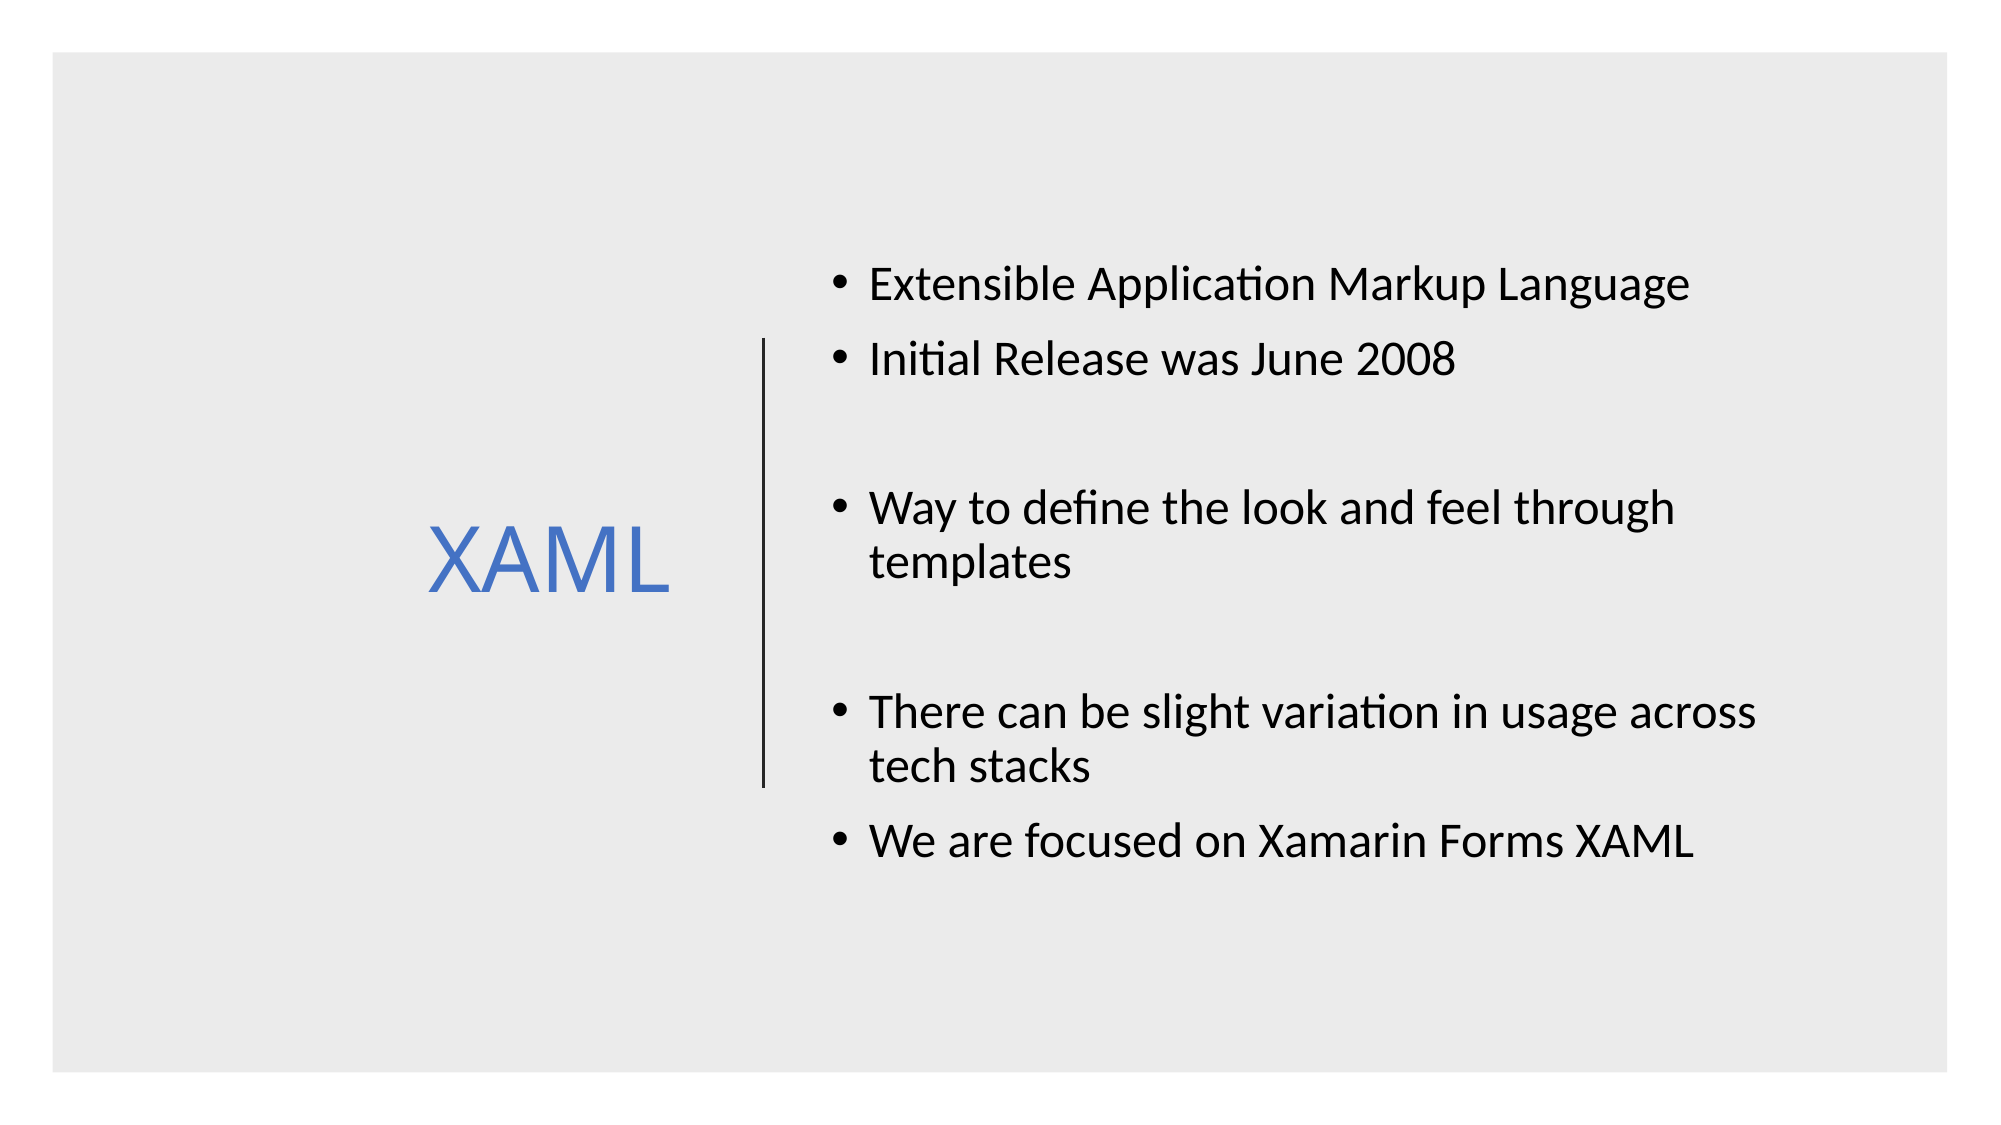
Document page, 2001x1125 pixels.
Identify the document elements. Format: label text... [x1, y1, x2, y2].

text_box [52, 51, 1948, 1073]
title XAML [137, 158, 711, 967]
list Extensible Application Markup Language Initial Release was June 2008 Way to define the look and feel through templates There can be slight variation in usage across tech stacks We are focused on Xamarin Forms XAML [816, 158, 1863, 967]
